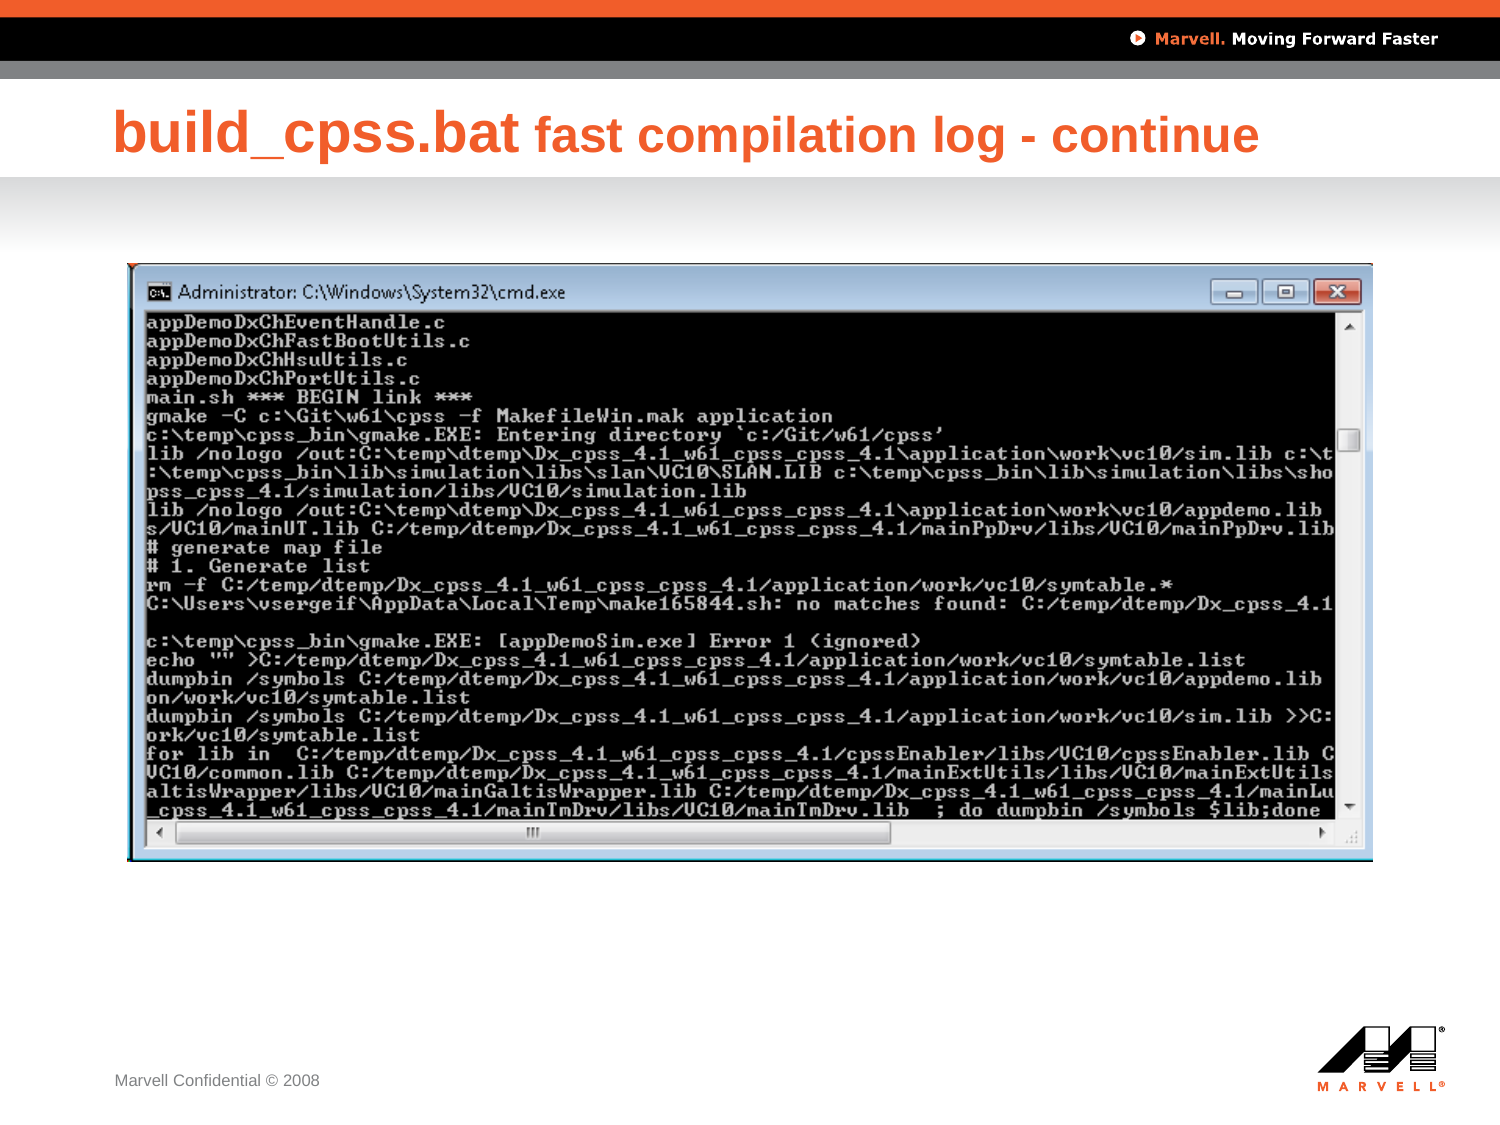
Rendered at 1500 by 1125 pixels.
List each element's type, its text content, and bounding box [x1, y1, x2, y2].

picture [127, 262, 1373, 862]
title build_cpss.bat fast compilation log - continue [112, 95, 1425, 171]
